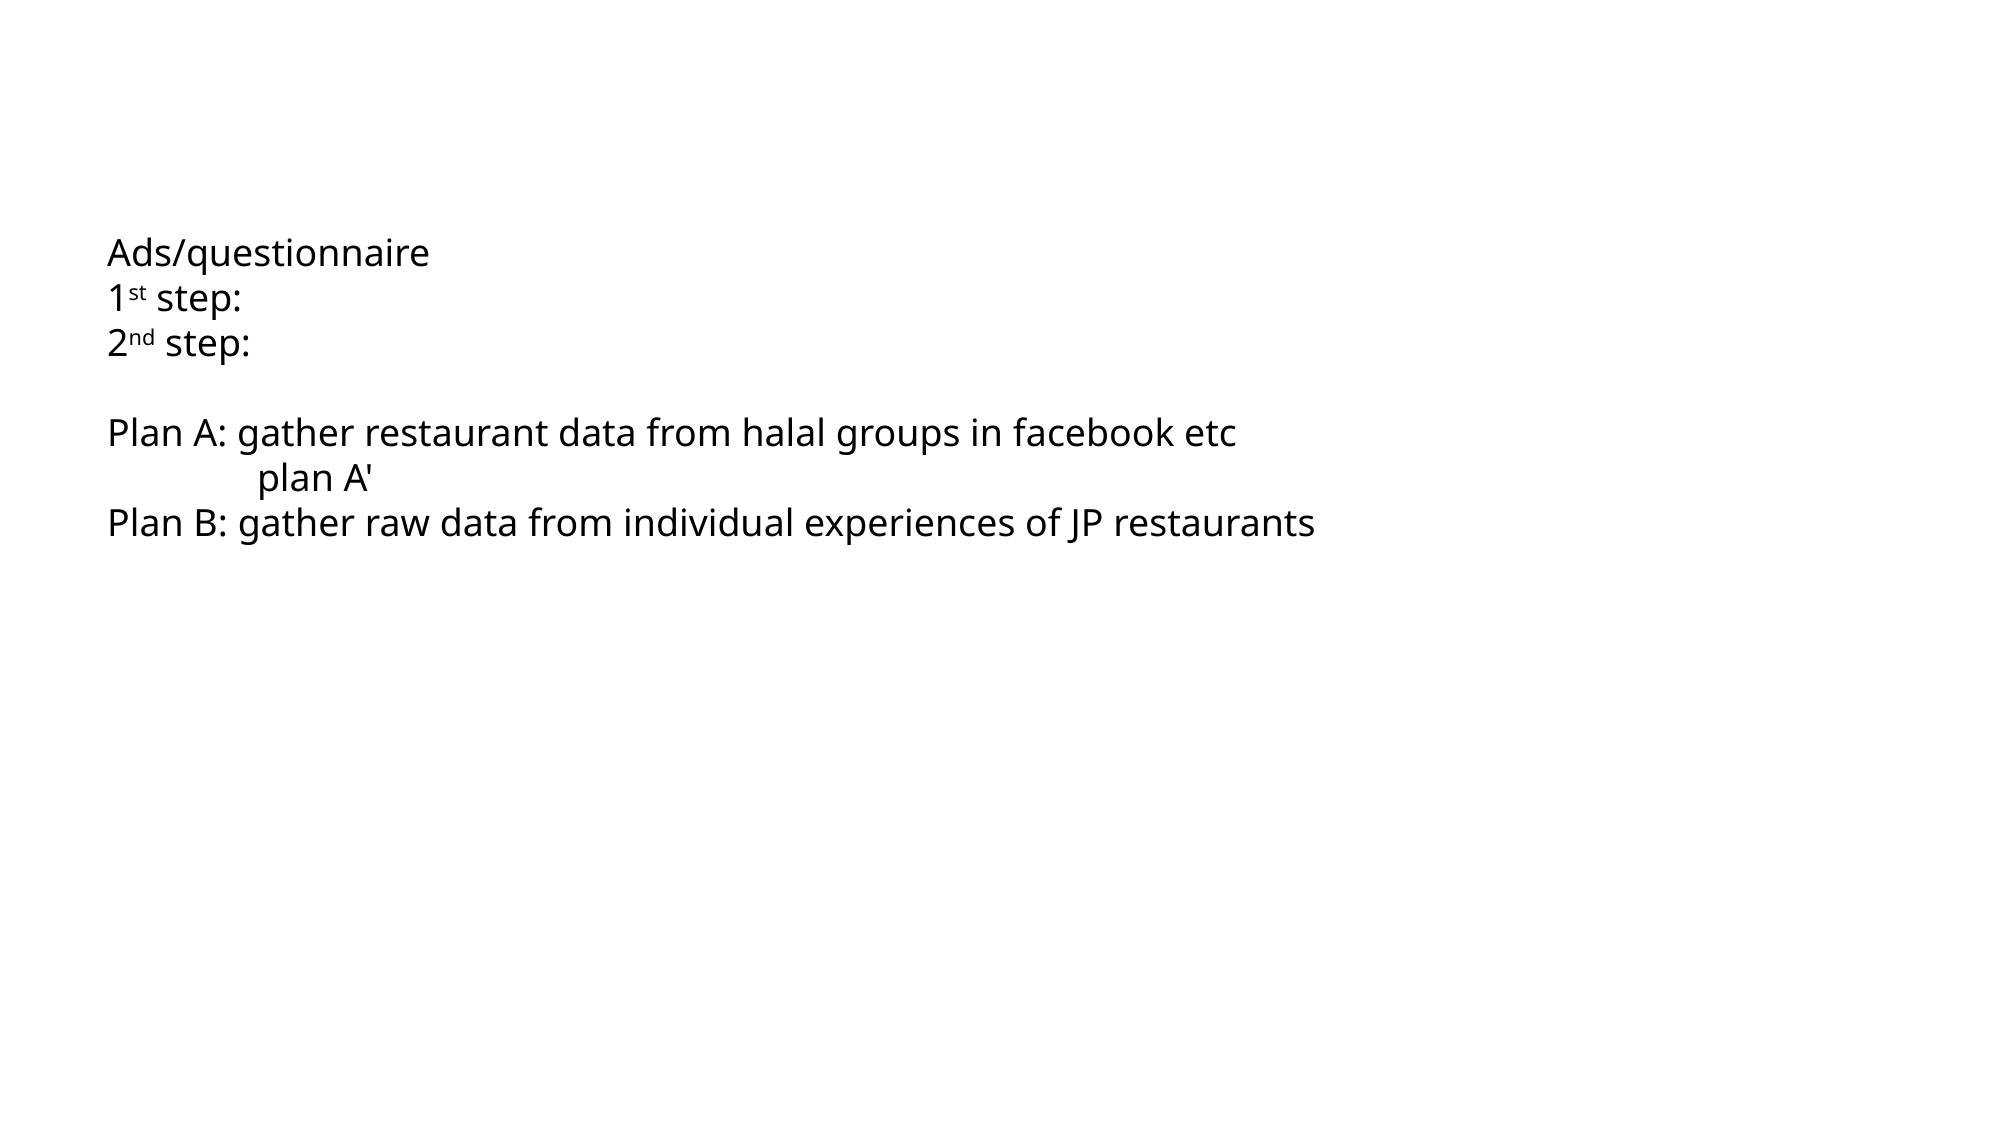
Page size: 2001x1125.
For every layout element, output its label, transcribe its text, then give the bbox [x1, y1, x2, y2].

text_box Ads/questionnaire 1st step: 2nd step: Plan A: gather restaurant data from halal groups in facebook etc plan A' Plan B: gather raw data from individual experiences of JP restaurants [92, 221, 1332, 597]
